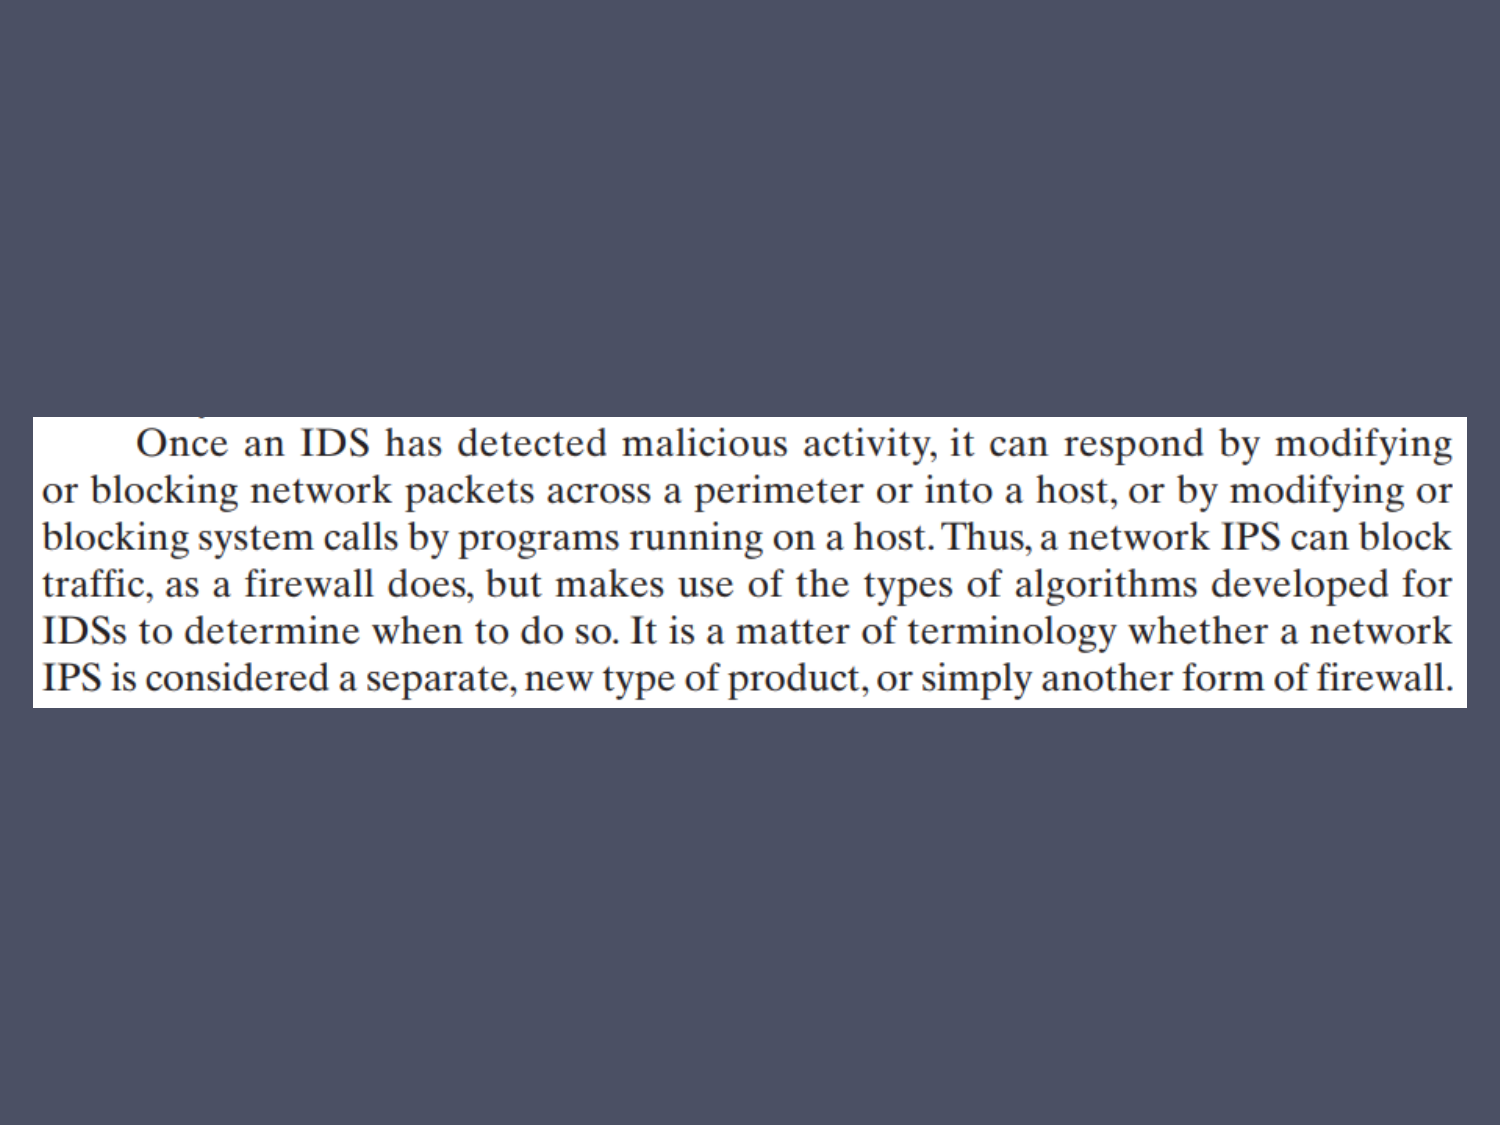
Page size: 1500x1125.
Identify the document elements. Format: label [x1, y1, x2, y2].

picture [33, 416, 1467, 708]
